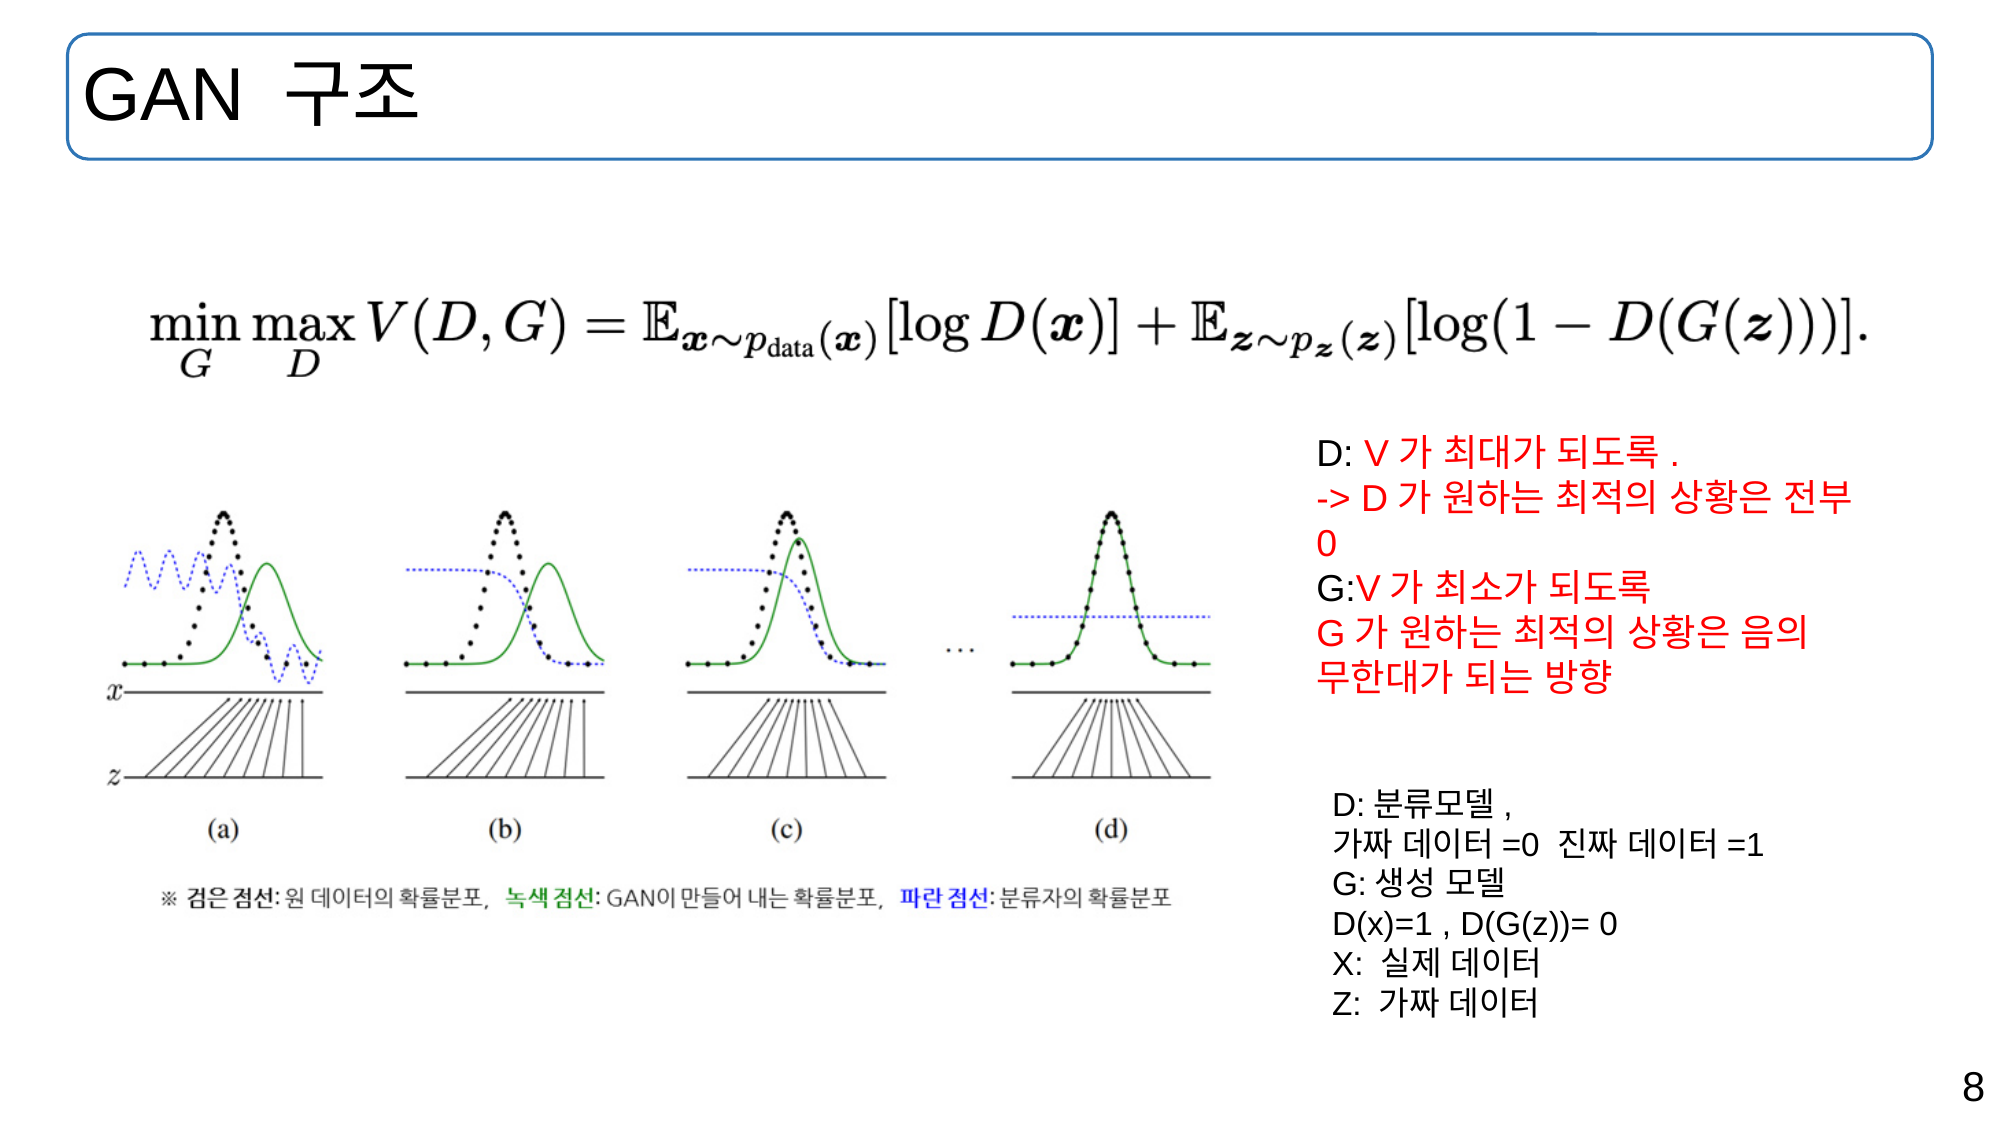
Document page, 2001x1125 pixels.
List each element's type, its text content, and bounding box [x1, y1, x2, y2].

title GAN 구조 [67, 34, 1933, 160]
text_box D:분류모델, 가짜 데이터=0 진짜 데이터=1 G:생성 모델 D(x)=1 , D(G(z))= 0 X: 실제 데이터 Z: 가짜 데이터 [1317, 775, 1878, 1030]
picture [85, 500, 1241, 918]
picture [67, 229, 1894, 422]
text_box D: V가 최대가 되도록. -> D가 원하는 최적의 상황은 전부 0 G:V가 최소가 되도록 G가 원하는 최적의 상황은 음의 무한대가 되는 방향 [1301, 422, 1894, 706]
